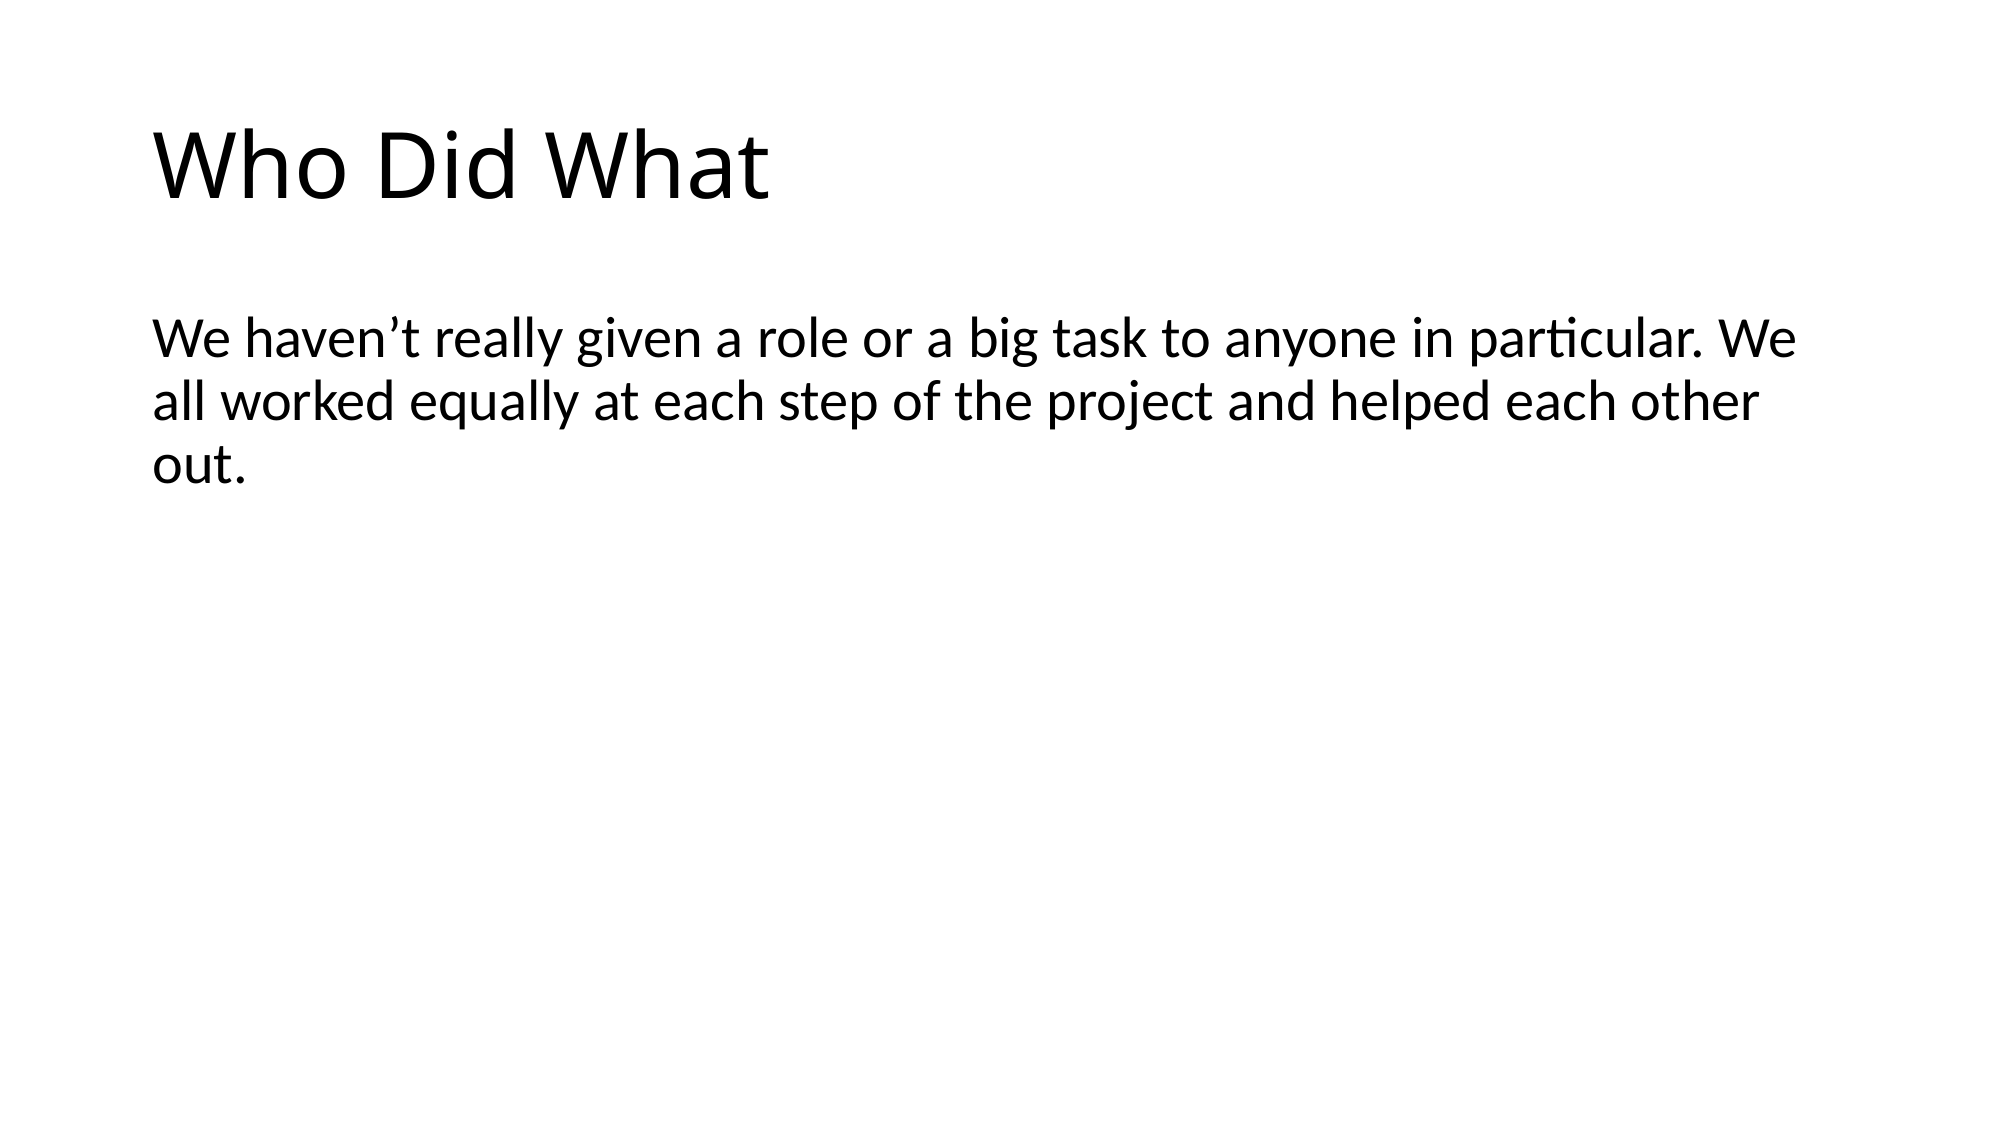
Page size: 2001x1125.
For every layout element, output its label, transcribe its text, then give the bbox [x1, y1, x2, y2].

title Who Did What [137, 59, 1863, 278]
list We haven’t really given a role or a big task to anyone in particular. We all worked equally at each step of the project and helped each other out. [137, 299, 1863, 1014]
